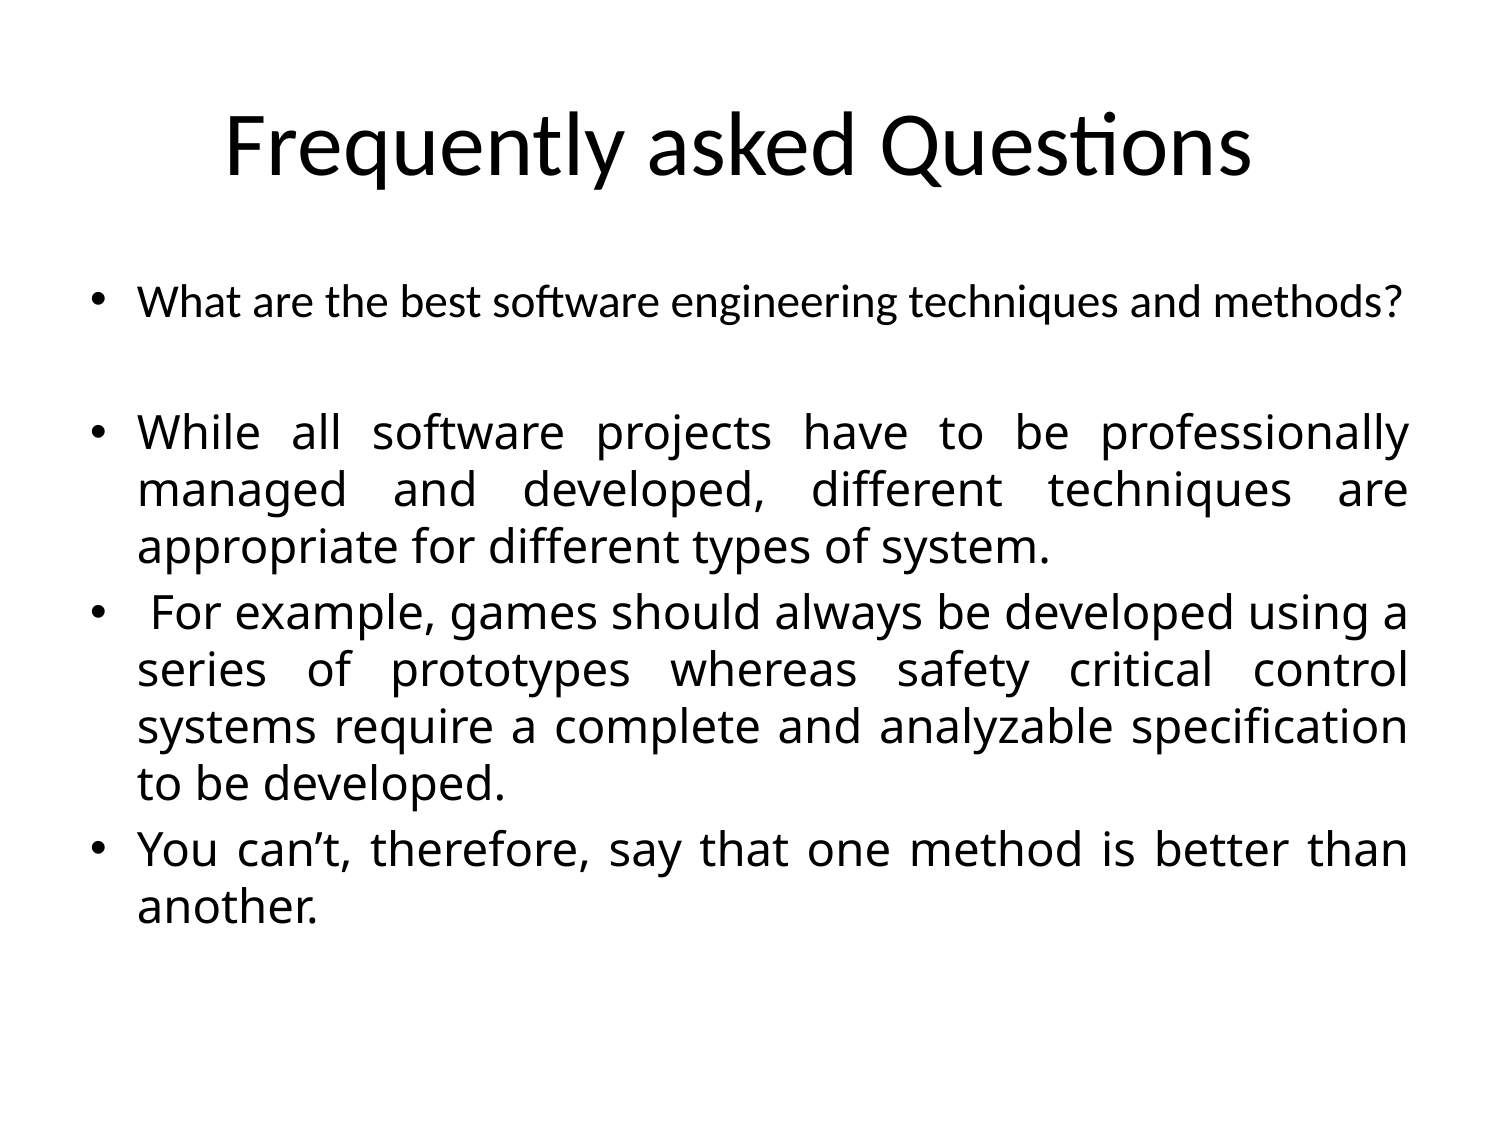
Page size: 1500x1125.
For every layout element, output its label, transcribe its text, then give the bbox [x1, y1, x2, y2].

title Frequently asked Questions [75, 45, 1425, 233]
list What are the best software engineering techniques and methods? While all software projects have to be professionally managed and developed, different techniques are appropriate for different types of system. For example, games should always be developed using a series of prototypes whereas safety critical control systems require a complete and analyzable specification to be developed. You can’t, therefore, say that one method is better than another. [75, 262, 1425, 1005]
